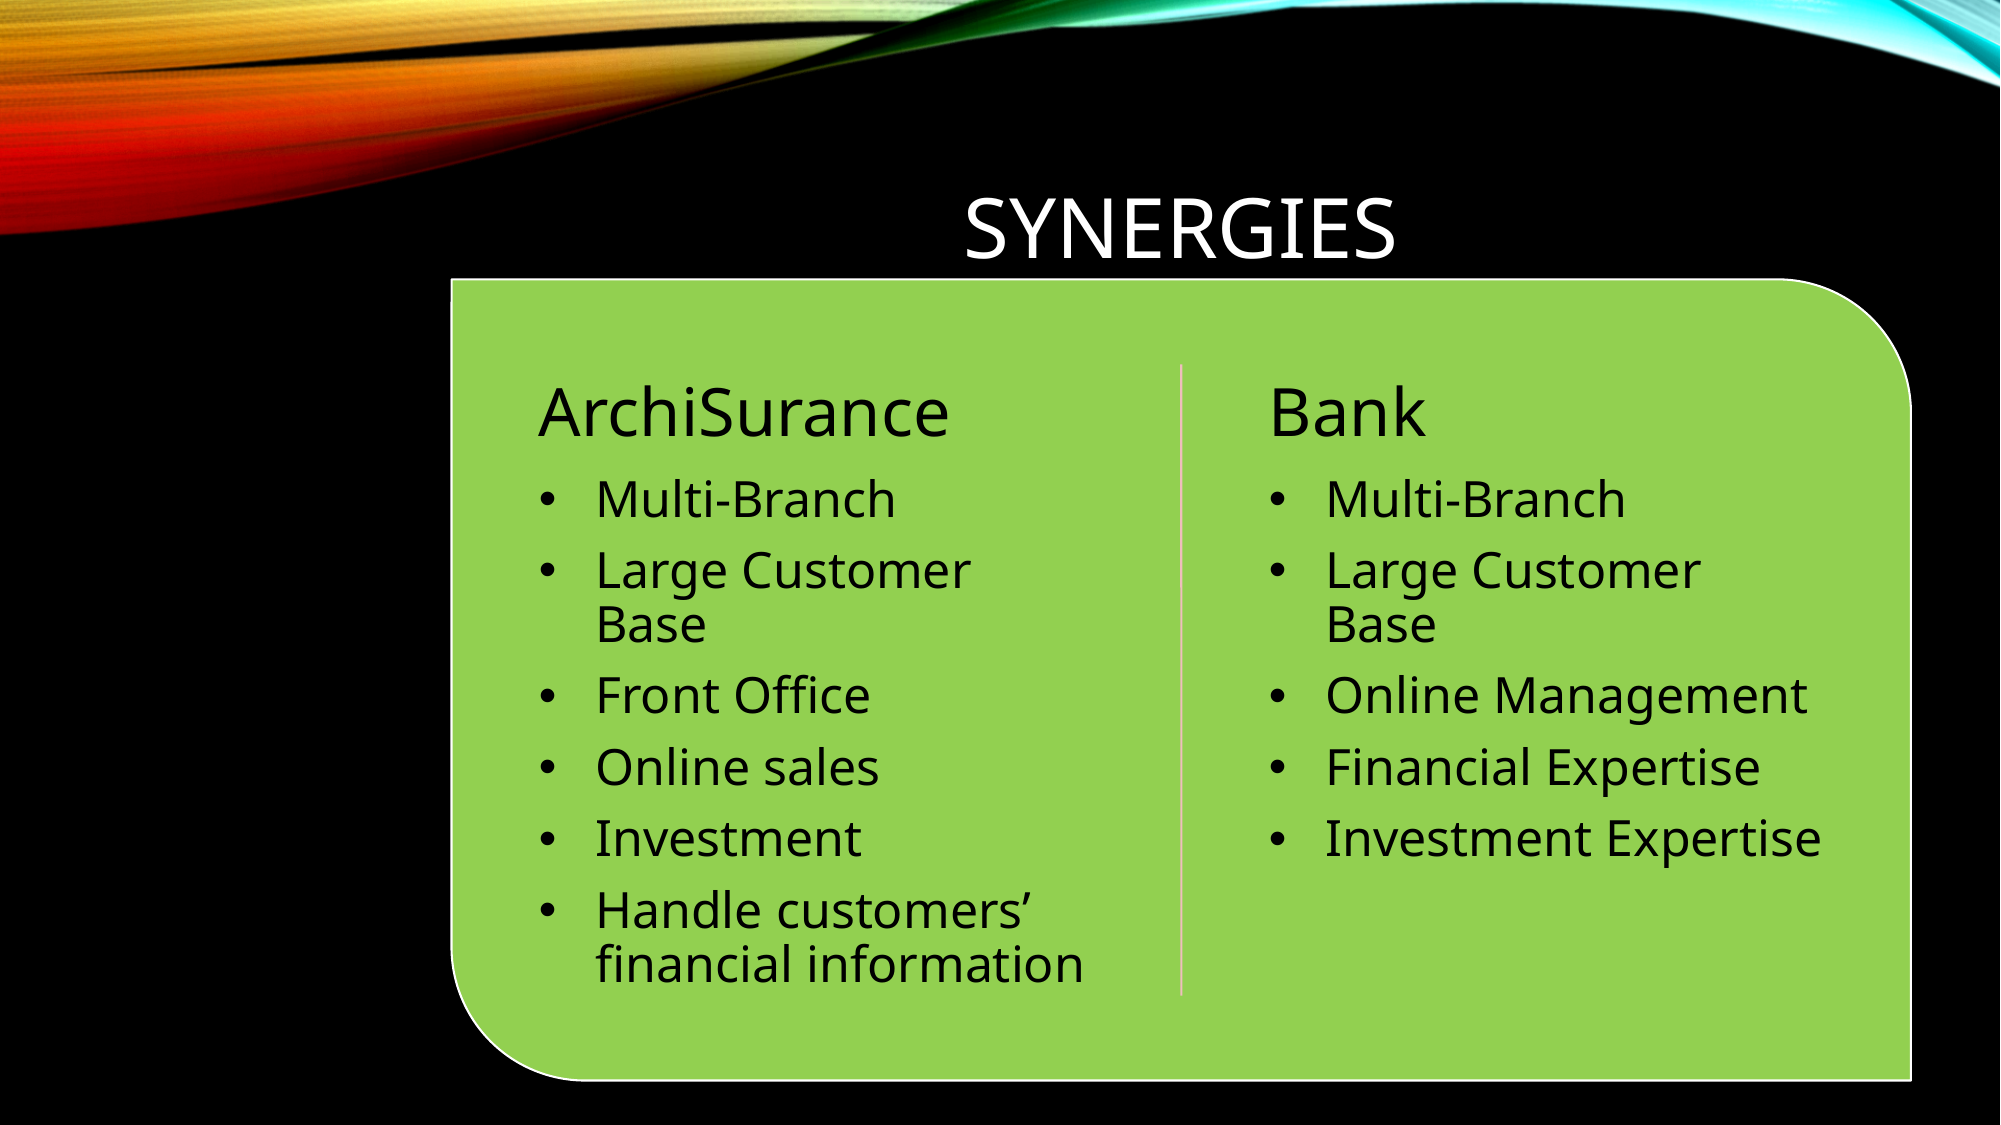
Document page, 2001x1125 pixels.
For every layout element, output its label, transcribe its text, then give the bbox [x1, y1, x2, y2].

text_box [451, 279, 1912, 1081]
picture [0, 0, 2000, 237]
title Synergies [474, 125, 1888, 279]
